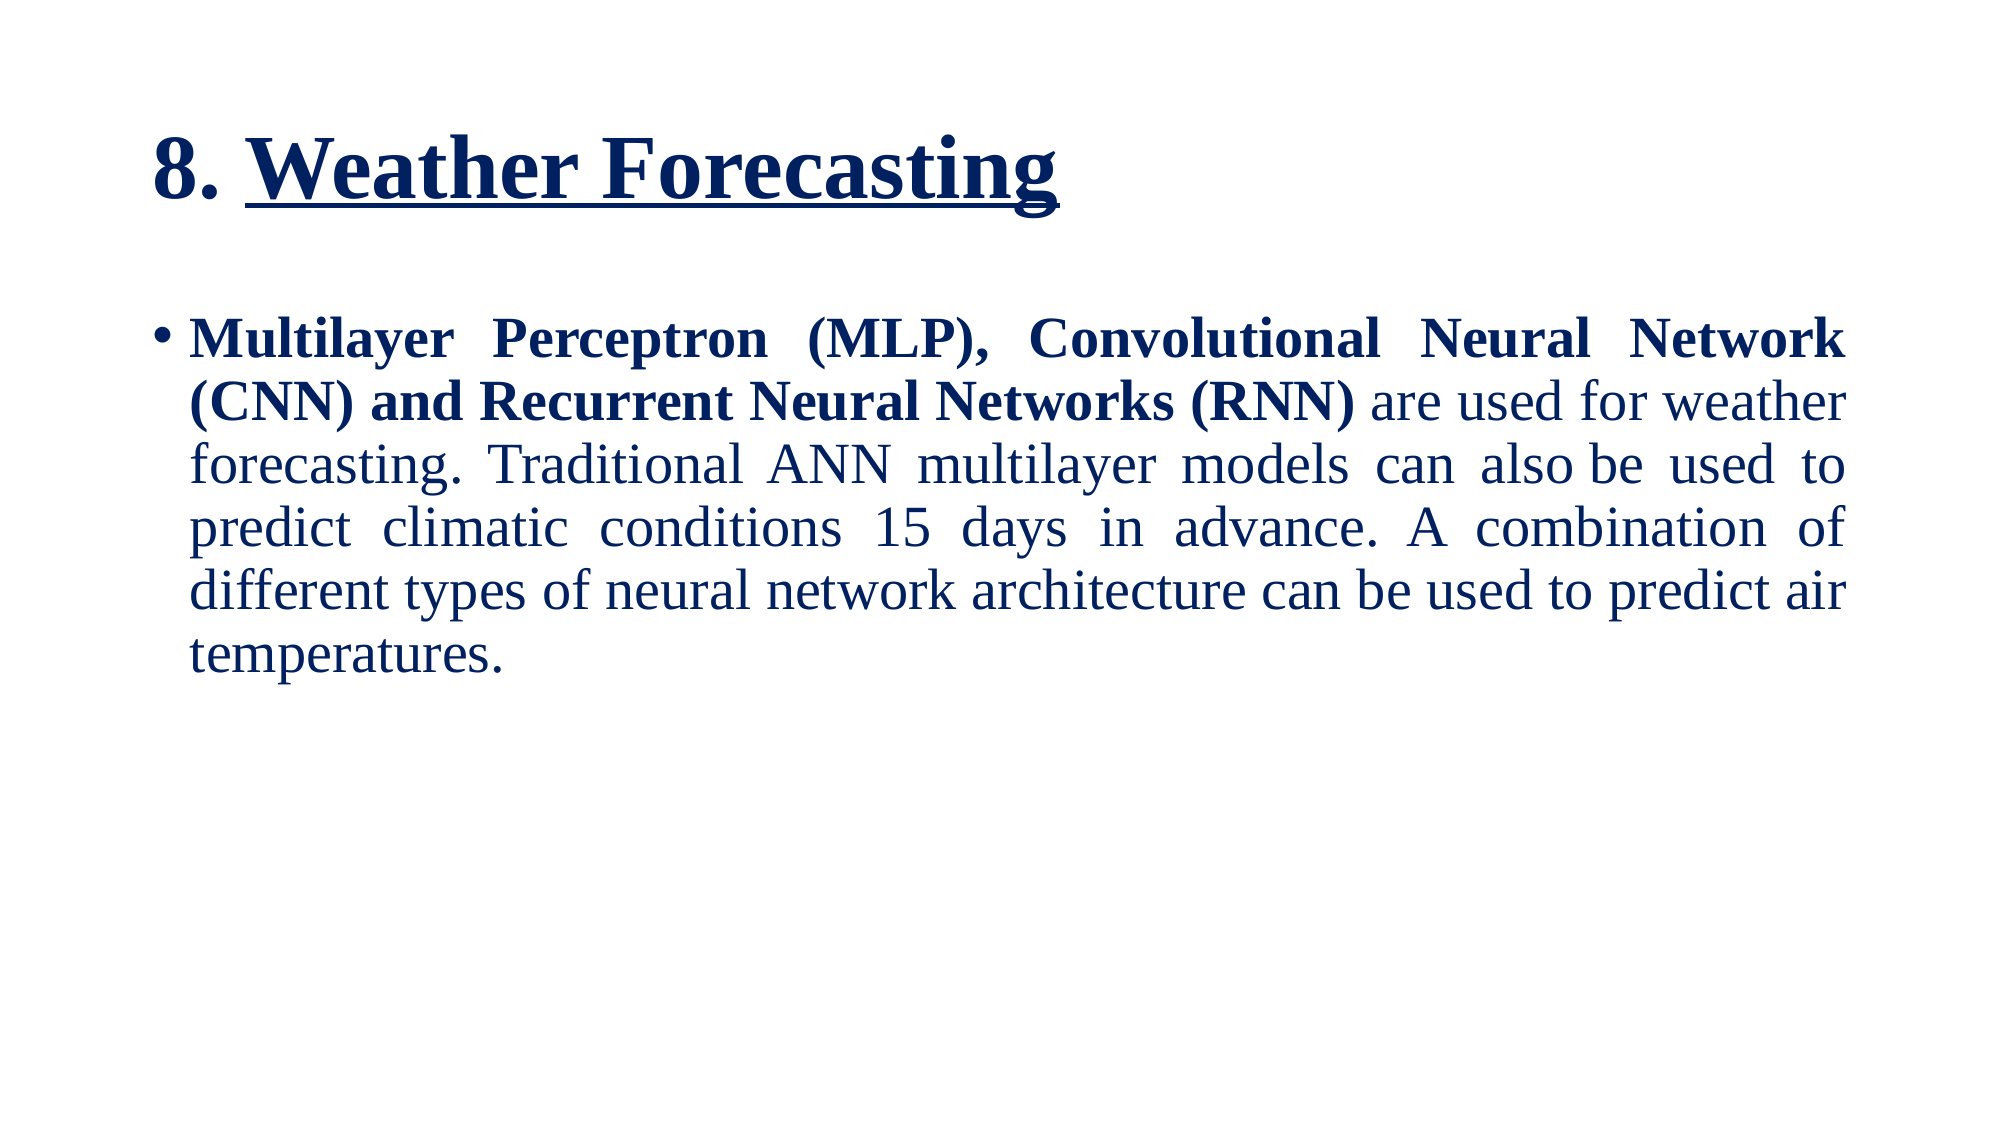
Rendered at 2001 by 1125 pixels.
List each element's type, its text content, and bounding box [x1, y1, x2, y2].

title 8. Weather Forecasting [137, 59, 1863, 278]
list Multilayer Perceptron (MLP), Convolutional Neural Network (CNN) and Recurrent Neural Networks (RNN) are used for weather forecasting. Traditional ANN multilayer models can also be used to predict climatic conditions 15 days in advance. A combination of different types of neural network architecture can be used to predict air temperatures. [137, 299, 1863, 1014]
